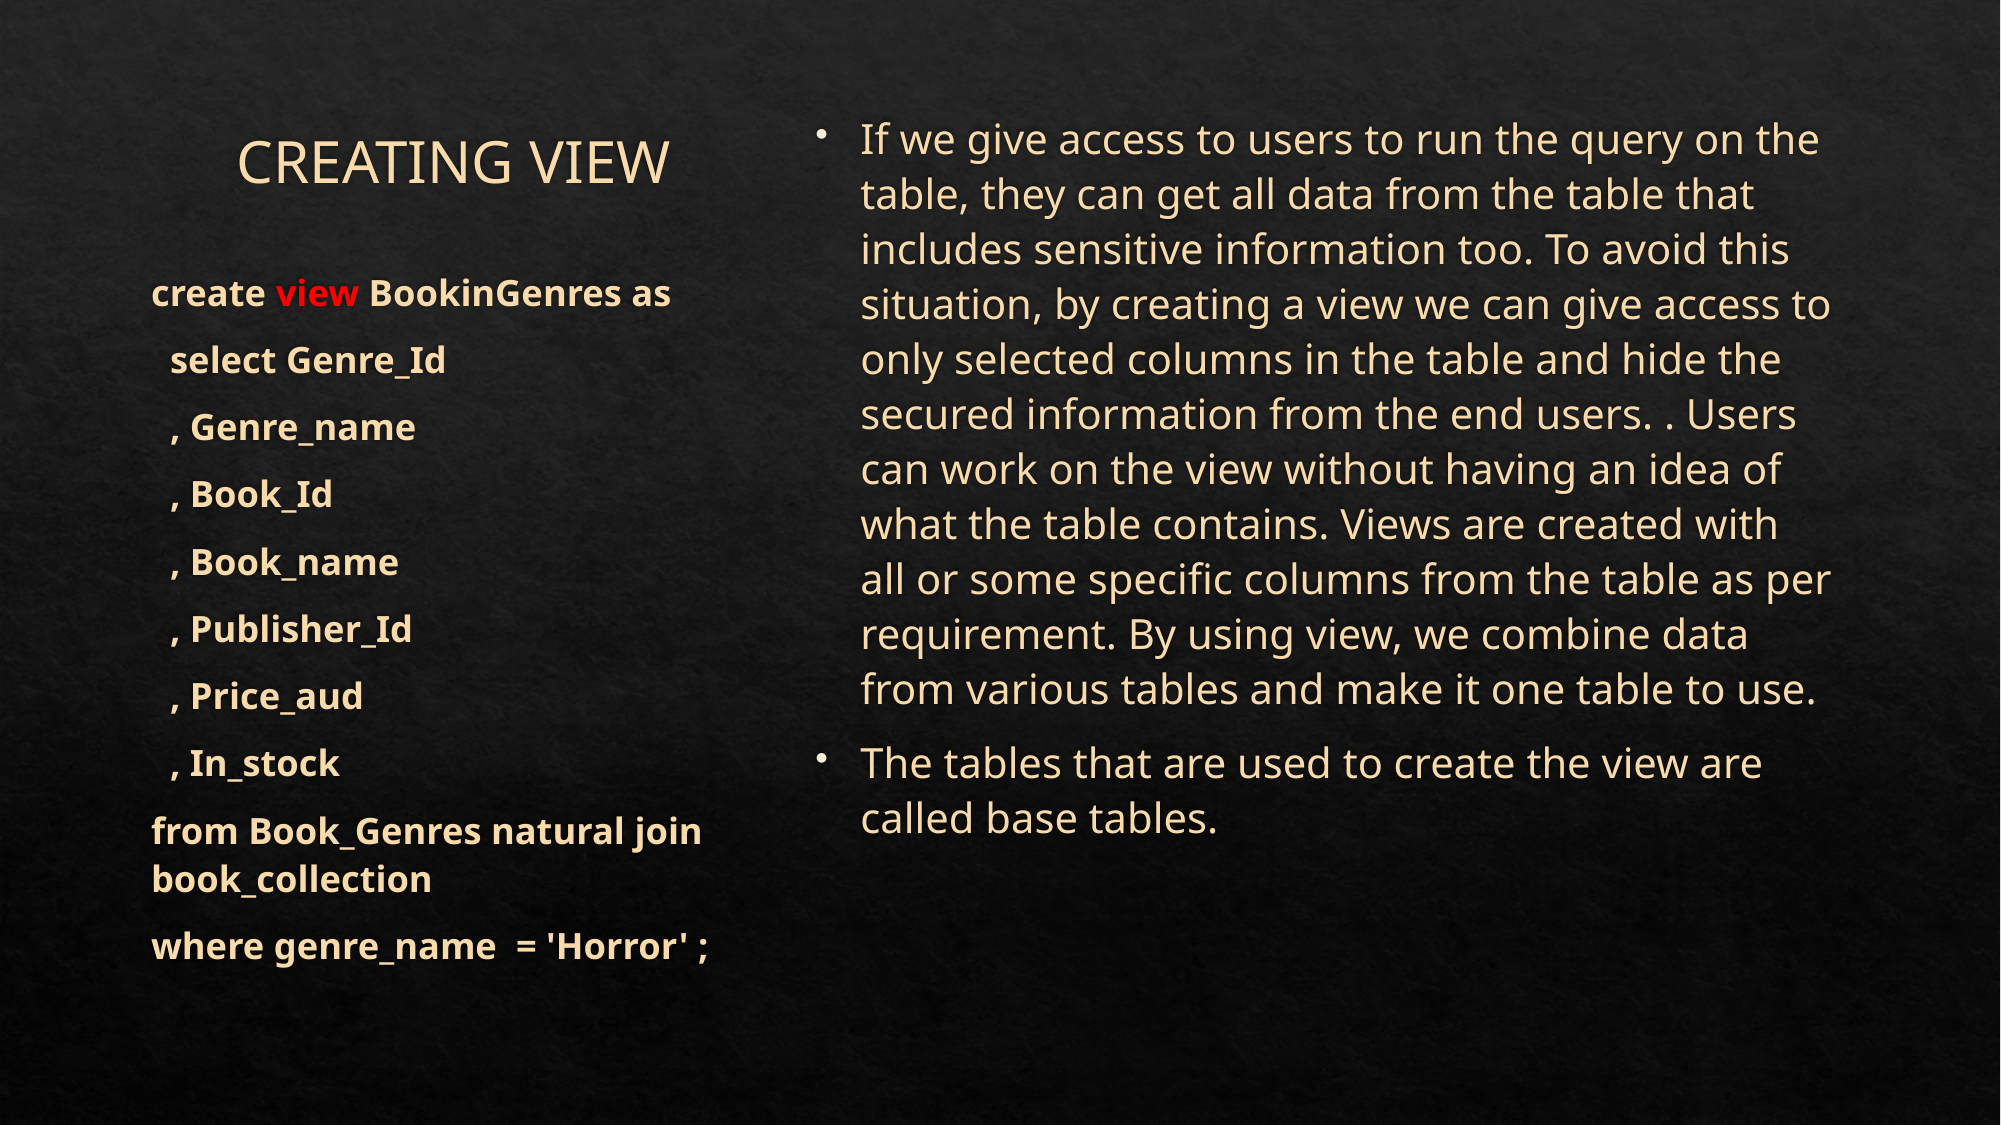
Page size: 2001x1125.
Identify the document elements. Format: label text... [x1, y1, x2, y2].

title CREATING VIEW [149, 99, 758, 204]
list If we give access to users to run the query on the table, they can get all data from the table that includes sensitive information too. To avoid this situation, by creating a view we can give access to only selected columns in the table and hide the secured information from the end users. . Users can work on the view without having an idea of what the table contains. Views are created with all or some specific columns from the table as per requirement. By using view, we combine data from various tables and make it one table to use. The tables that are used to create the view are called base tables. [796, 99, 1849, 934]
list create view BookinGenres as select Genre_Id , Genre_name , Book_Id , Book_name , Publisher_Id , Price_aud , In_stock from Book_Genres natural join book_collection where genre_name = 'Horror' ; [136, 257, 745, 975]
